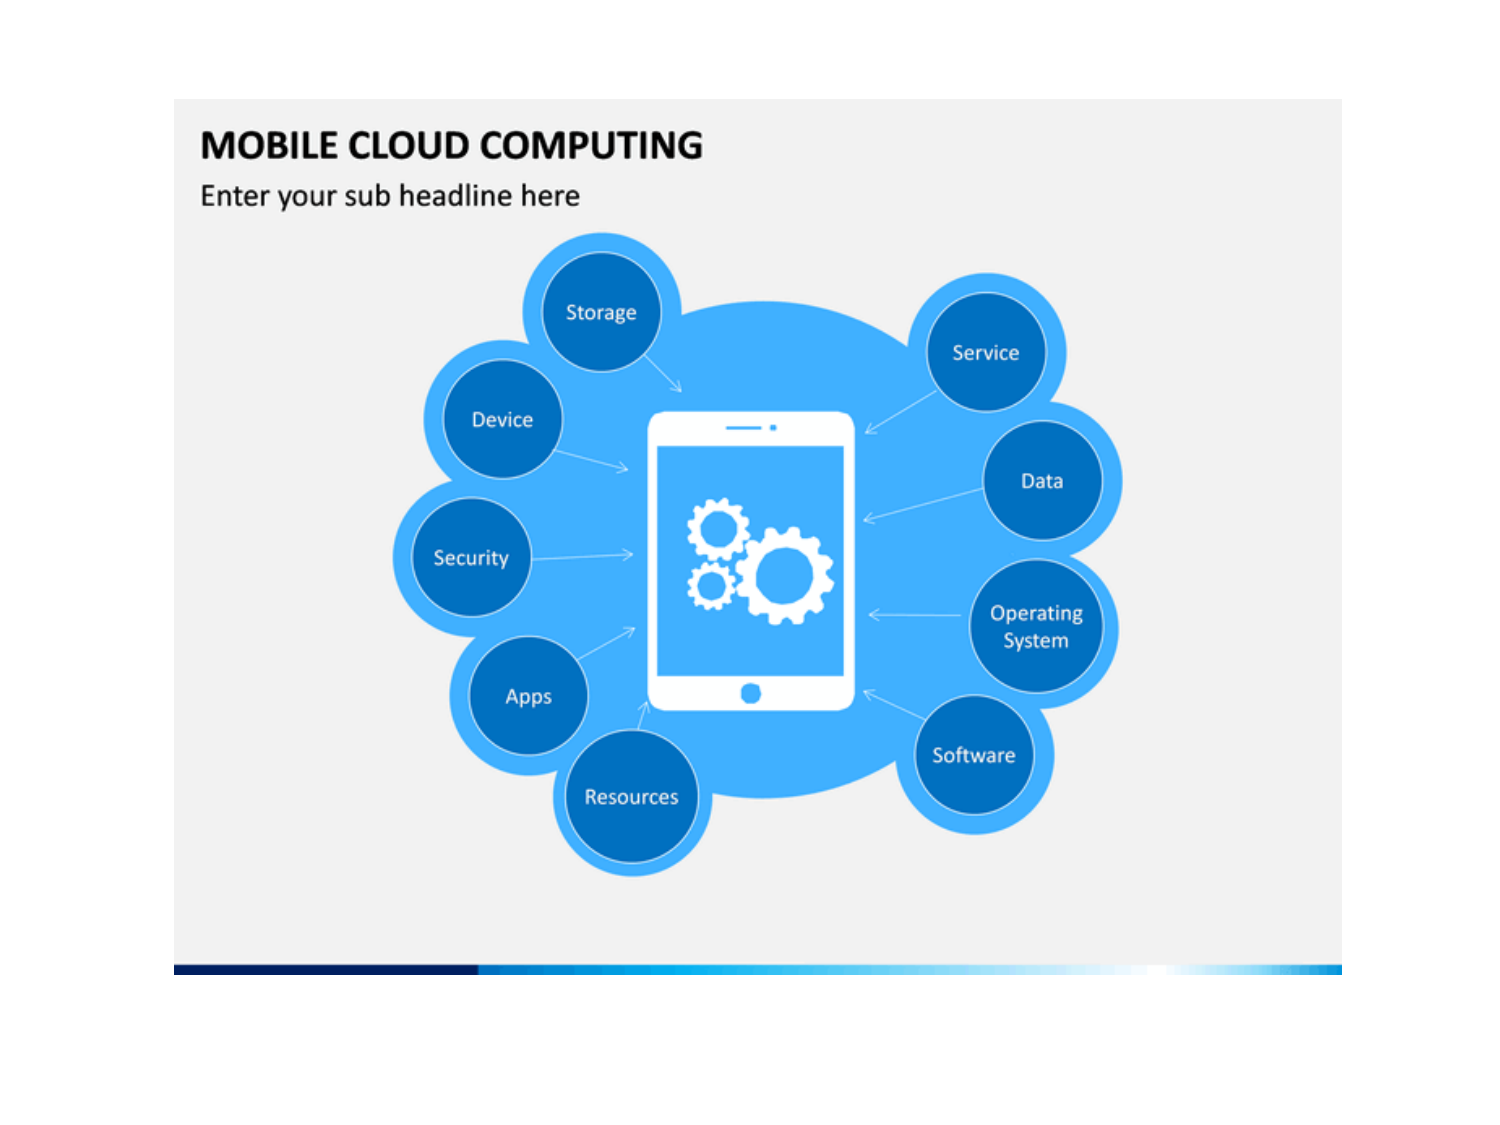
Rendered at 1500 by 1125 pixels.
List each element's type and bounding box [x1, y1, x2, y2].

picture [174, 99, 1342, 976]
